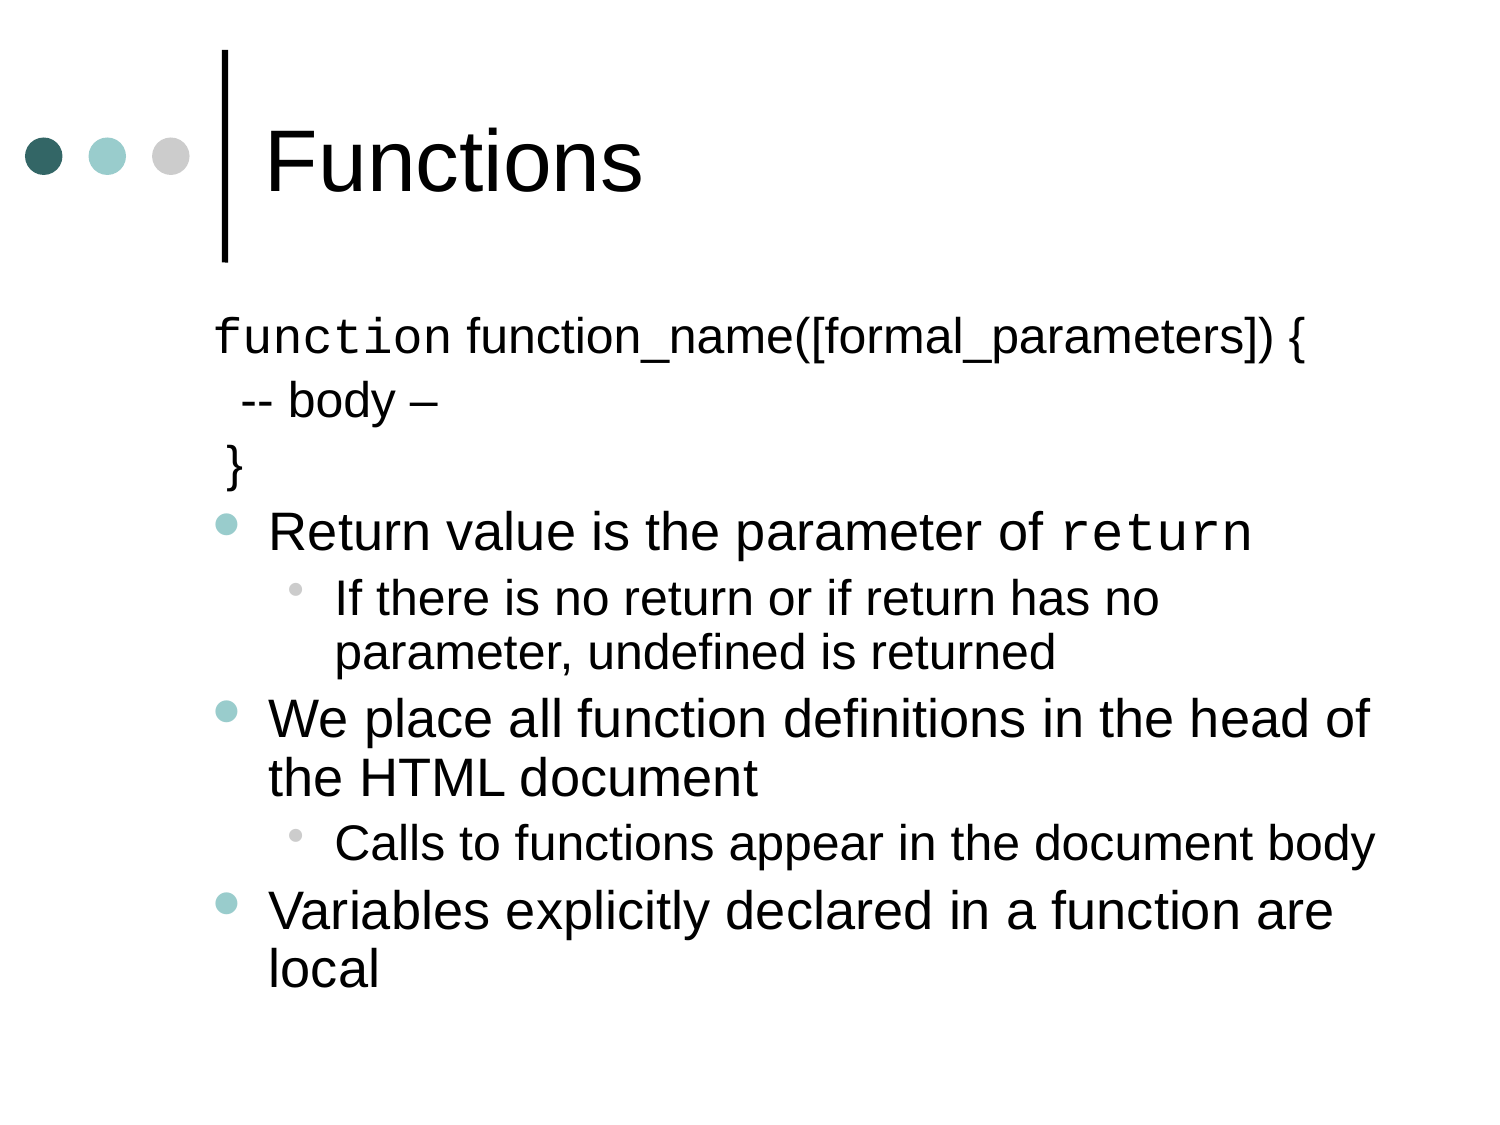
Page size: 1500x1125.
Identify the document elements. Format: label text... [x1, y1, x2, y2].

title Functions [249, 31, 1400, 282]
list function function_name([formal_parameters]) { -- body – } Return value is the parameter of return If there is no return or if return has no parameter, undefined is returned We place all function definitions in the head of the HTML document Calls to functions appear in the document body Variables explicitly declared in a function are local [197, 303, 1407, 1036]
